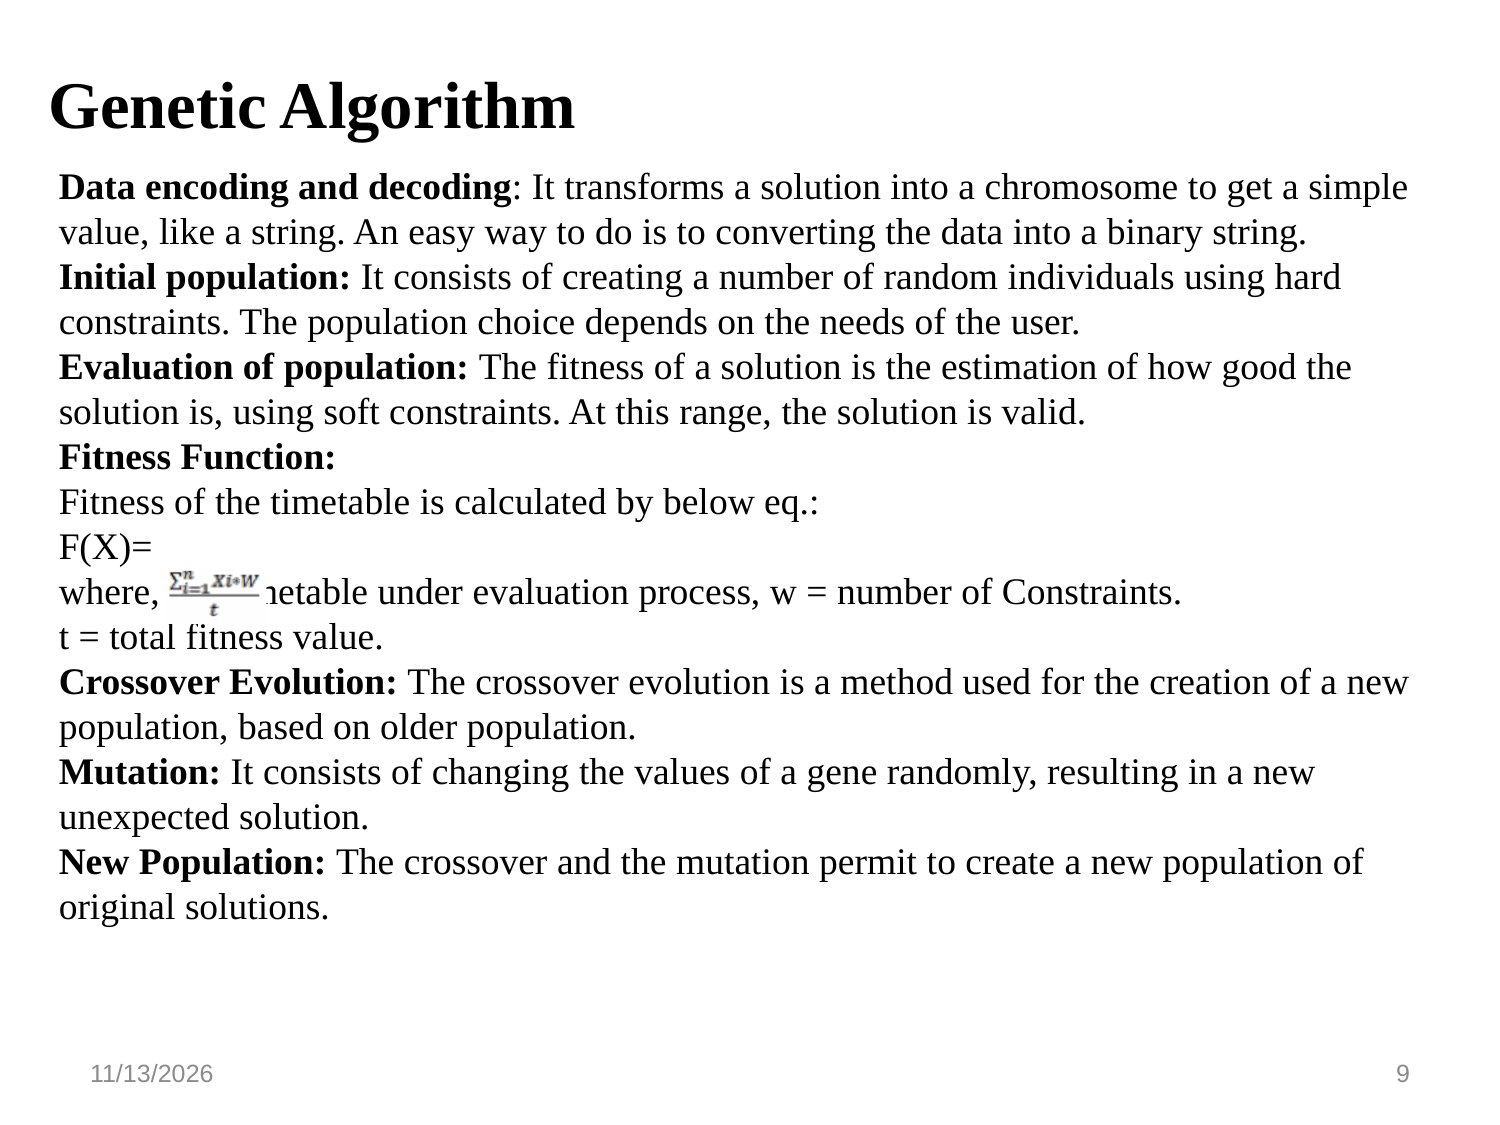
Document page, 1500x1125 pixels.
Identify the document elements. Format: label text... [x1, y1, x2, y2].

picture [163, 566, 267, 624]
title Genetic Algorithm [16, 0, 1396, 204]
text_box Data encoding and decoding: It transforms a solution into a chromosome to get a simple value, like a string. An easy way to do is to converting the data into a binary string. Initial population: It consists of creating a number of random individuals using hard constraints. The population choice depends on the needs of the user. Evaluation of population: The fitness of a solution is the estimation of how good the solution is, using soft constraints. At this range, the solution is valid. Fitness Function: Fitness of the timetable is calculated by below eq.: F(X)= where, x = timetable under evaluation process, w = number of Constraints. t = total fitness value. Crossover Evolution: The crossover evolution is a method used for the creation of a new population, based on older population. Mutation: It consists of changing the values of a gene randomly, resulting in a new unexpected solution. New Population: The crossover and the mutation permit to create a new population of original solutions. [43, 154, 1484, 1125]
